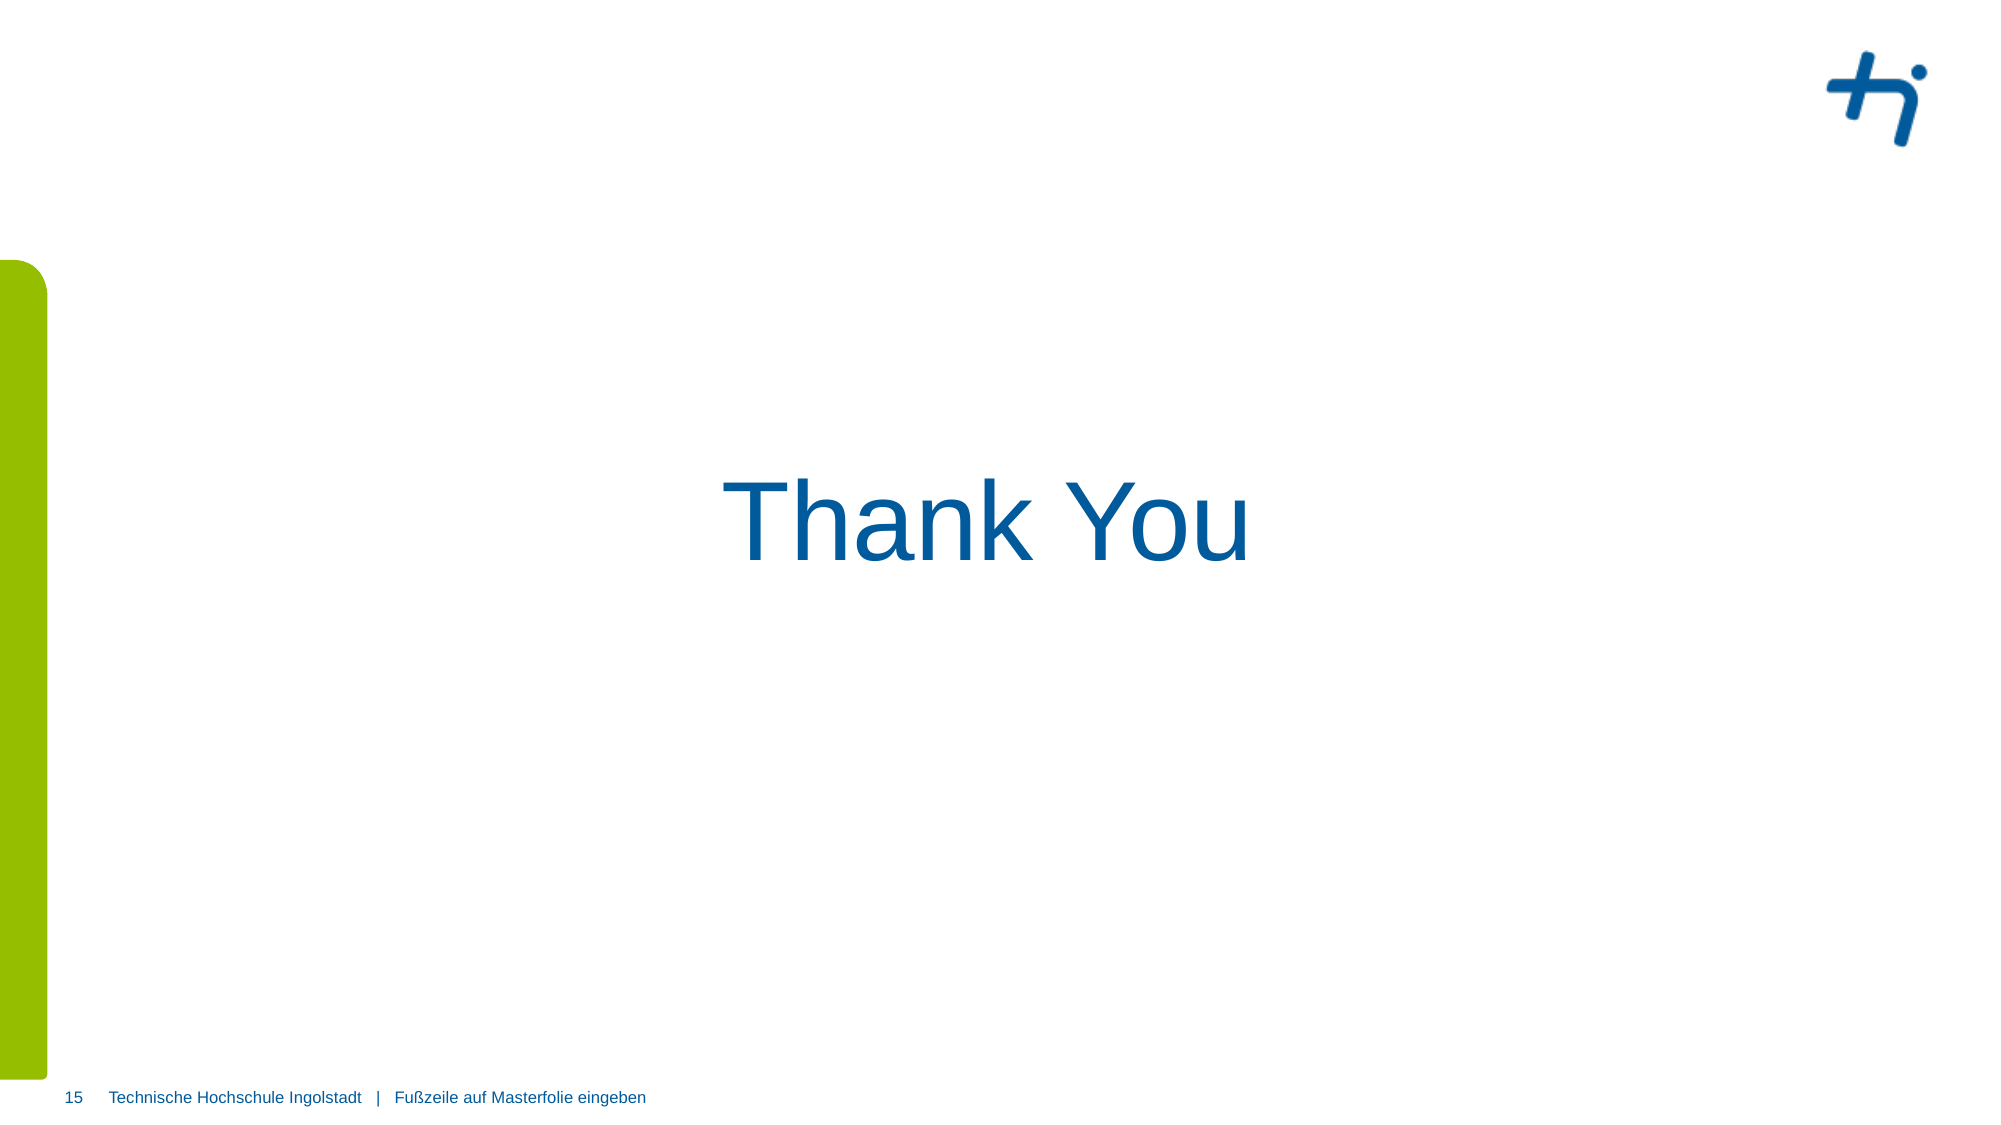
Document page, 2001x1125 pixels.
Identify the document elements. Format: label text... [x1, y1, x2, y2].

text_box Thank You [706, 440, 1294, 590]
slide_number 15 [64, 1087, 107, 1122]
